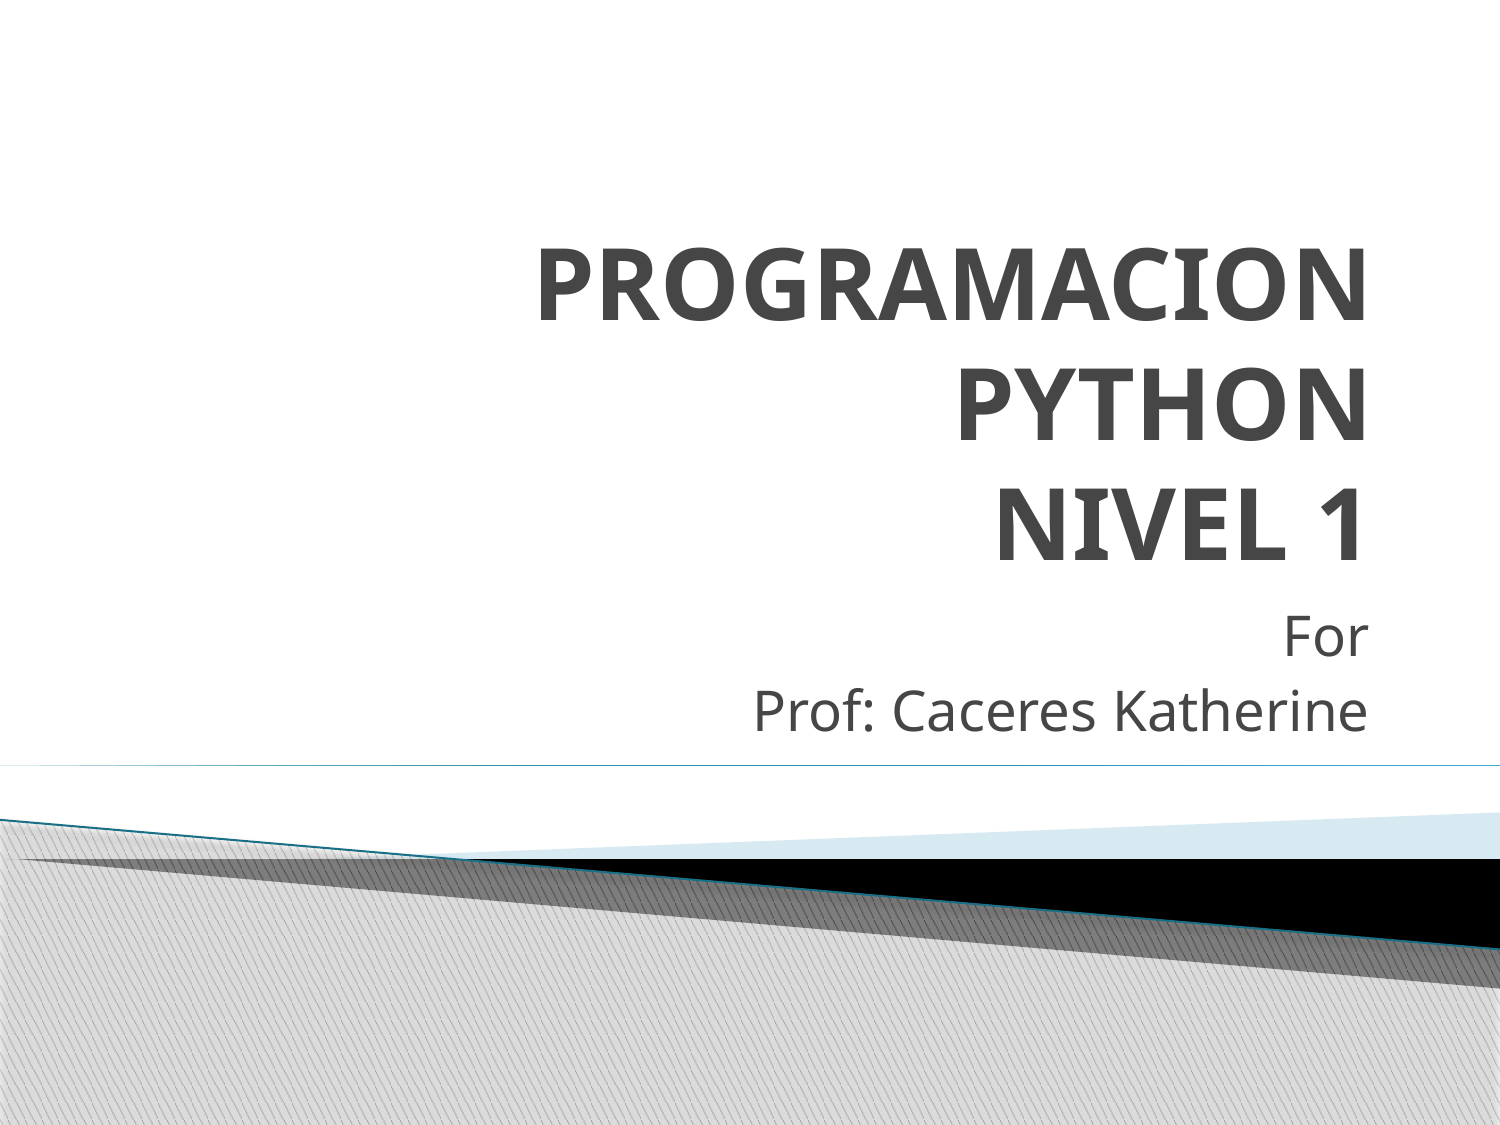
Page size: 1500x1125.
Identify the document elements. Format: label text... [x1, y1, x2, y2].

title PROGRAMACION PYTHON NIVEL 1 [112, 287, 1388, 588]
subtitle For Prof: Caceres Katherine [112, 592, 1388, 790]
picture [5, 859, 1500, 989]
